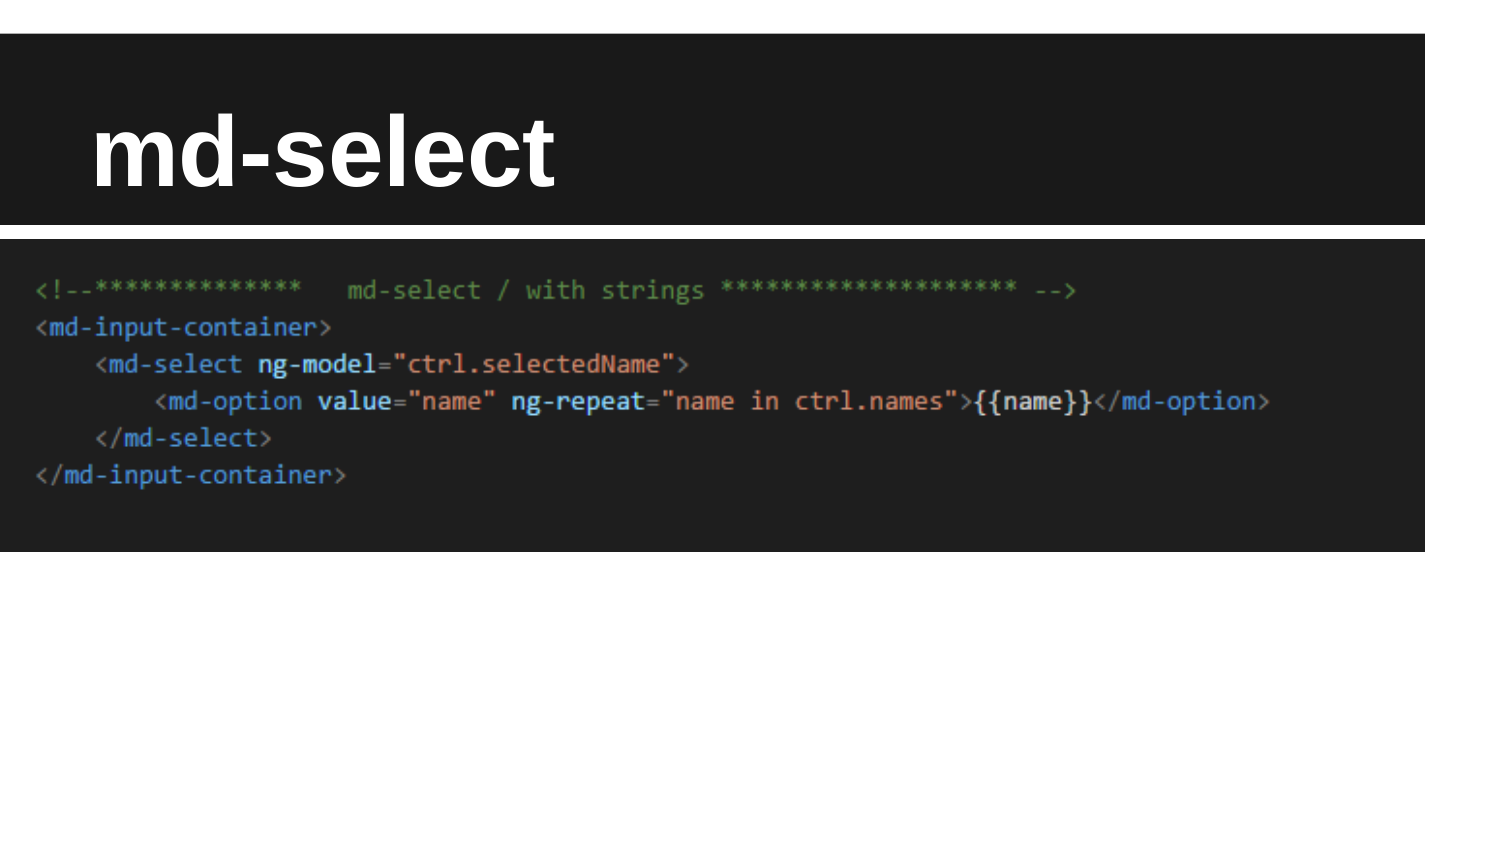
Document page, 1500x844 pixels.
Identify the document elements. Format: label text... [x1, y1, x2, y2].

picture [0, 239, 1426, 552]
title md-select [75, 33, 1425, 221]
